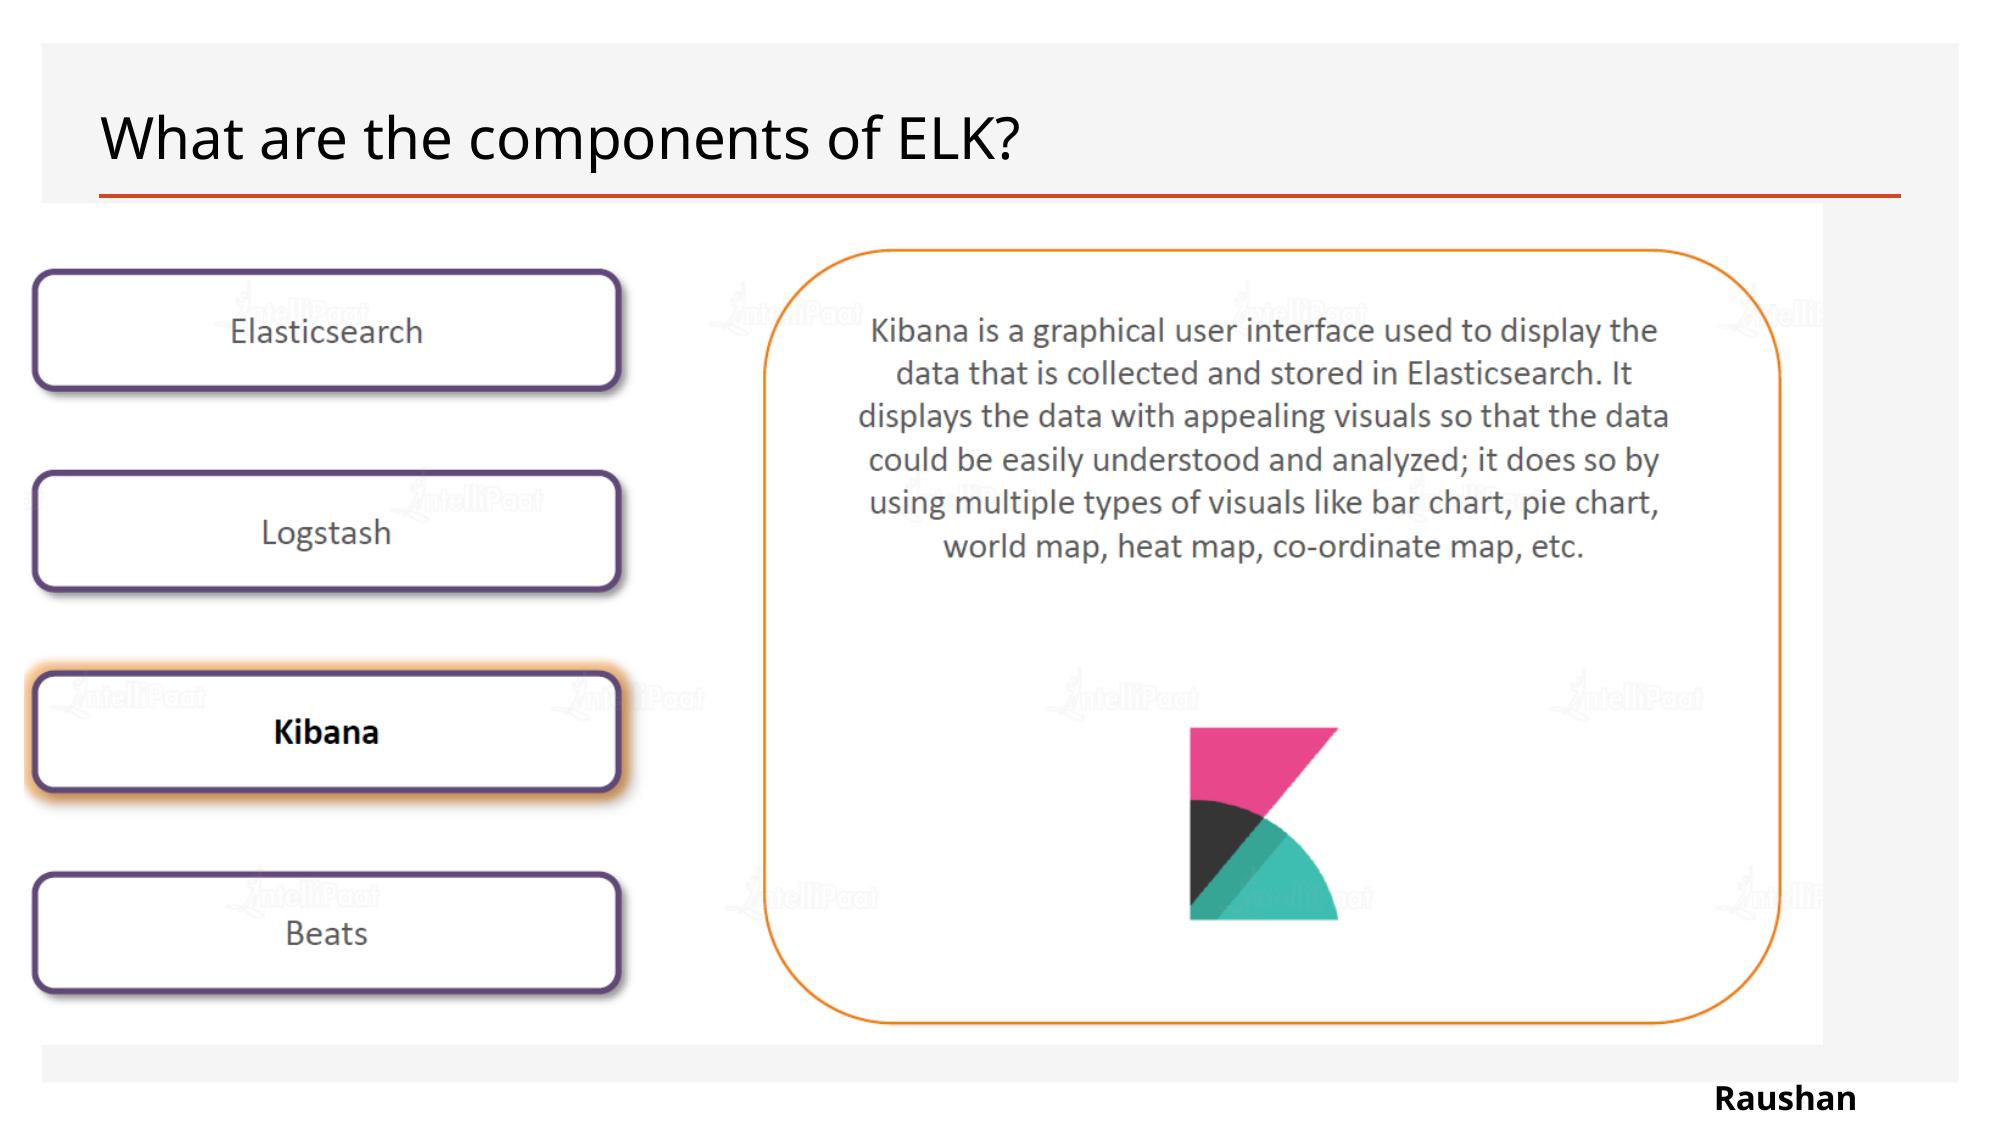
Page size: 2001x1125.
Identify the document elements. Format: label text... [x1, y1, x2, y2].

picture [24, 203, 1823, 1045]
title What are the components of ELK? [85, 73, 1445, 179]
text_box Raushan Kumar [1698, 1069, 1977, 1125]
